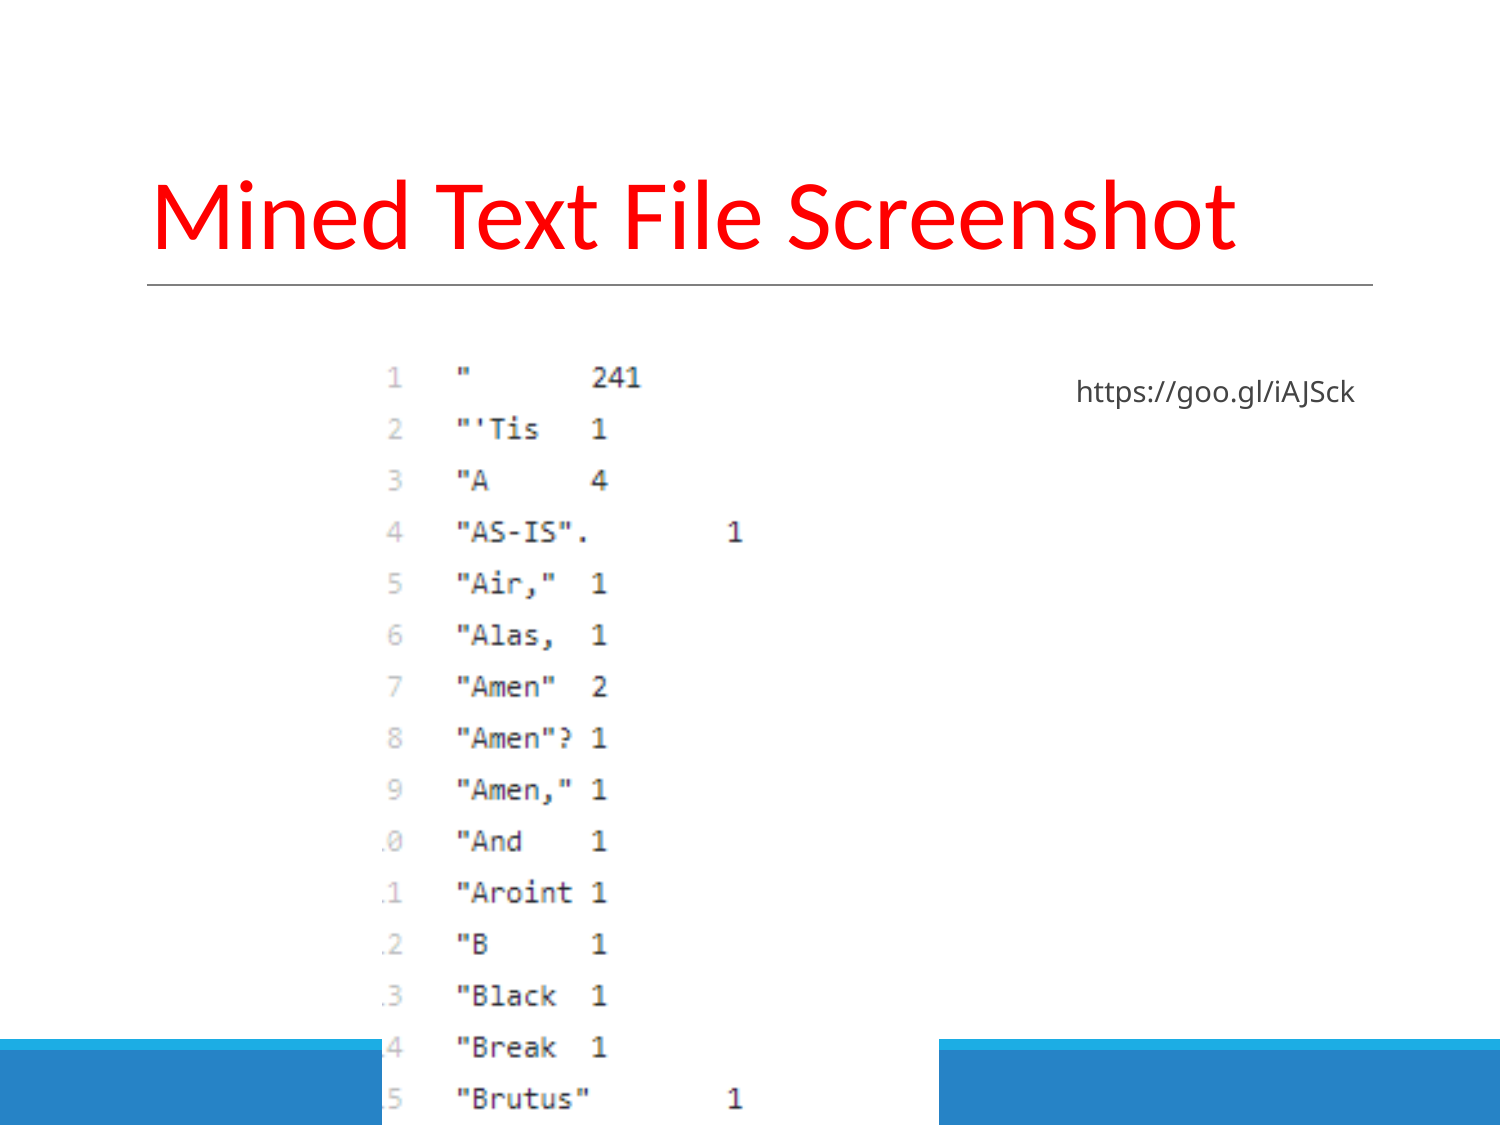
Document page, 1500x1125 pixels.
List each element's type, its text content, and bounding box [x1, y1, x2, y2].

text_box https://goo.gl/iAJSck [1061, 366, 1371, 416]
title Mined Text File Screenshot [135, 47, 1373, 285]
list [382, 360, 939, 1125]
